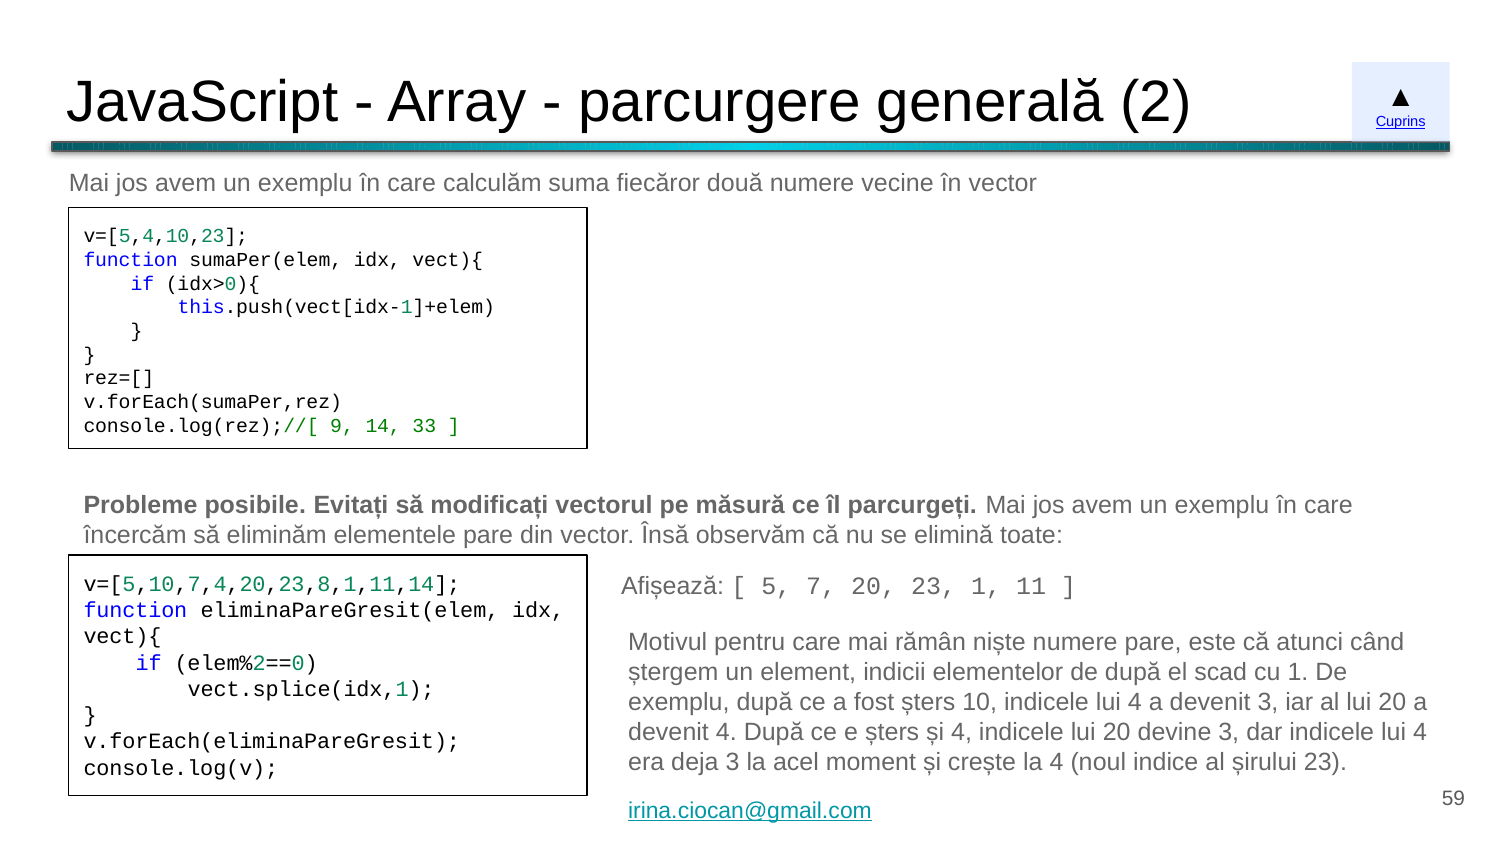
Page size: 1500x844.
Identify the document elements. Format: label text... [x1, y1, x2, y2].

text_box Mai jos avem un exemplu în care calculăm suma fiecăror două numere vecine în vector [54, 151, 1446, 208]
text_box Afișează: [ 5, 7, 20, 23, 1, 11 ] [606, 554, 1310, 611]
text_box ▲ Cuprins [1351, 62, 1450, 142]
text_box Probleme posibile. Evitați să modificați vectorul pe măsură ce îl parcurgeți. Mai jos avem un exemplu în care încercăm să eliminăm elementele pare din vector. Însă observăm că nu se elimină toate: [68, 473, 1461, 554]
title JavaScript - Array - parcurgere generală (2) [51, 48, 1449, 139]
text_box v=[5,4,10,23]; function sumaPer(elem, idx, vect){ if (idx>0){ this.push(vect[idx-1]+elem) } } rez=[] v.forEach(sumaPer,rez) console.log(rez);//[ 9, 14, 33 ] [68, 207, 588, 449]
text_box Motivul pentru care mai rămân niște numere pare, este că atunci când ștergem un element, indicii elementelor de după el scad cu 1. De exemplu, după ce a fost șters 10, indicele lui 4 a devenit 3, iar al lui 20 a devenit 4. După ce e șters și 4, indicele lui 20 devine 3, dar indicele lui 4 era deja 3 la acel moment și crește la 4 (noul indice al șirului 23). [613, 610, 1446, 796]
slide_number ‹#› [1389, 764, 1480, 830]
text_box irina.ciocan@gmail.com [613, 796, 889, 837]
text_box [51, 141, 1450, 151]
text_box v=[5,10,7,4,20,23,8,1,11,14]; function eliminaPareGresit(elem, idx, vect){ if (elem%2==0) vect.splice(idx,1); } v.forEach(eliminaPareGresit); console.log(v); [68, 554, 588, 796]
